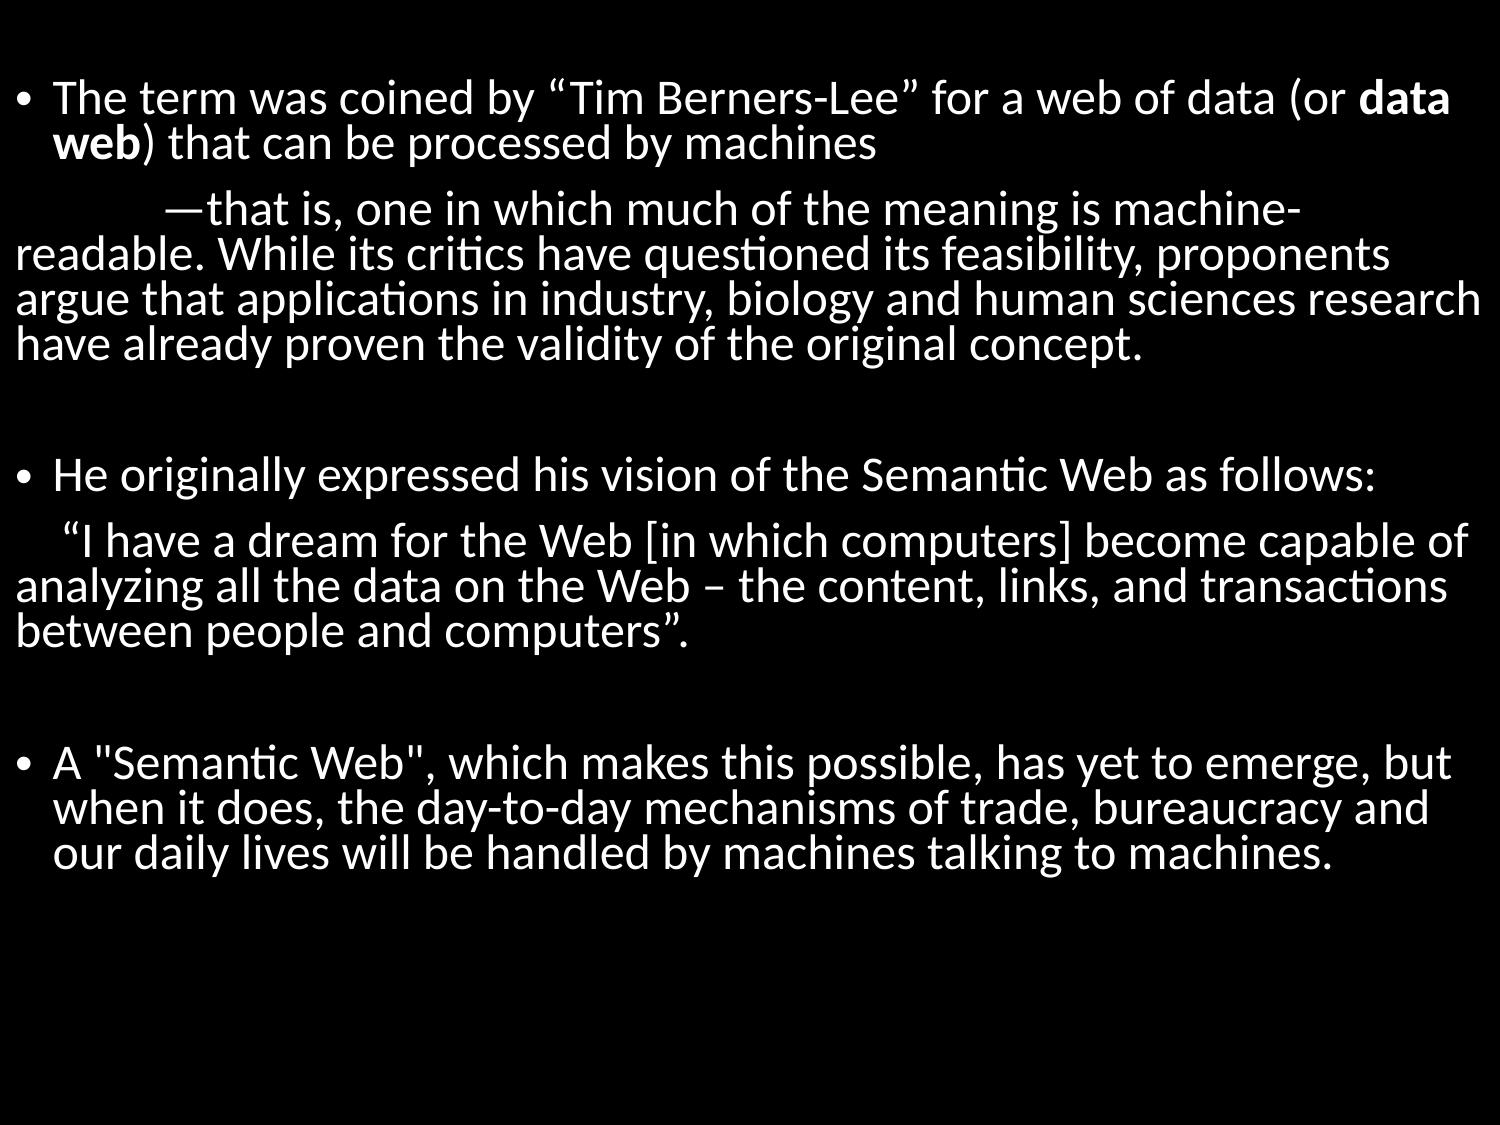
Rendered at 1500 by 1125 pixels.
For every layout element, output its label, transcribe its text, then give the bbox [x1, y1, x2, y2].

list The term was coined by “Tim Berners-Lee” for a web of data (or data web) that can be processed by machines —that is, one in which much of the meaning is machine-readable. While its critics have questioned its feasibility, proponents argue that applications in industry, biology and human sciences research have already proven the validity of the original concept. He originally expressed his vision of the Semantic Web as follows: “I have a dream for the Web [in which computers] become capable of analyzing all the data on the Web – the content, links, and transactions between people and computers”. A "Semantic Web", which makes this possible, has yet to emerge, but when it does, the day-to-day mechanisms of trade, bureaucracy and our daily lives will be handled by machines talking to machines. [0, 0, 1500, 1125]
